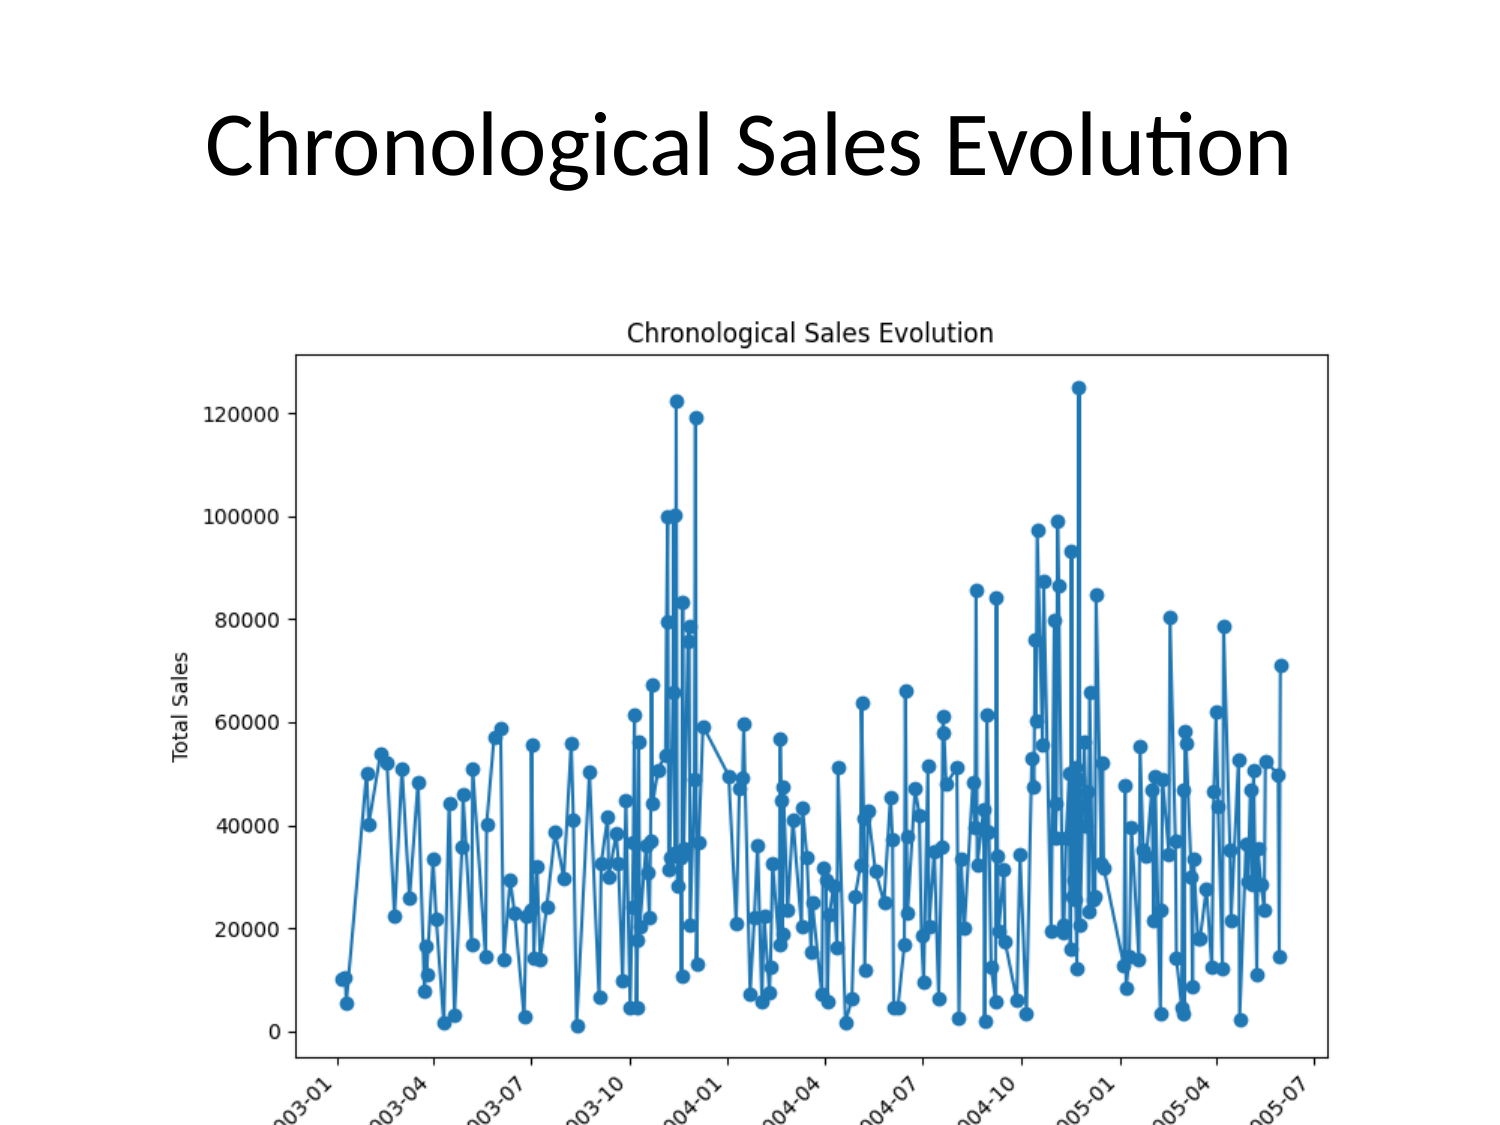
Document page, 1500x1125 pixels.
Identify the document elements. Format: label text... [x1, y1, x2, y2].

picture [149, 299, 1351, 1125]
title Chronological Sales Evolution [75, 45, 1425, 233]
